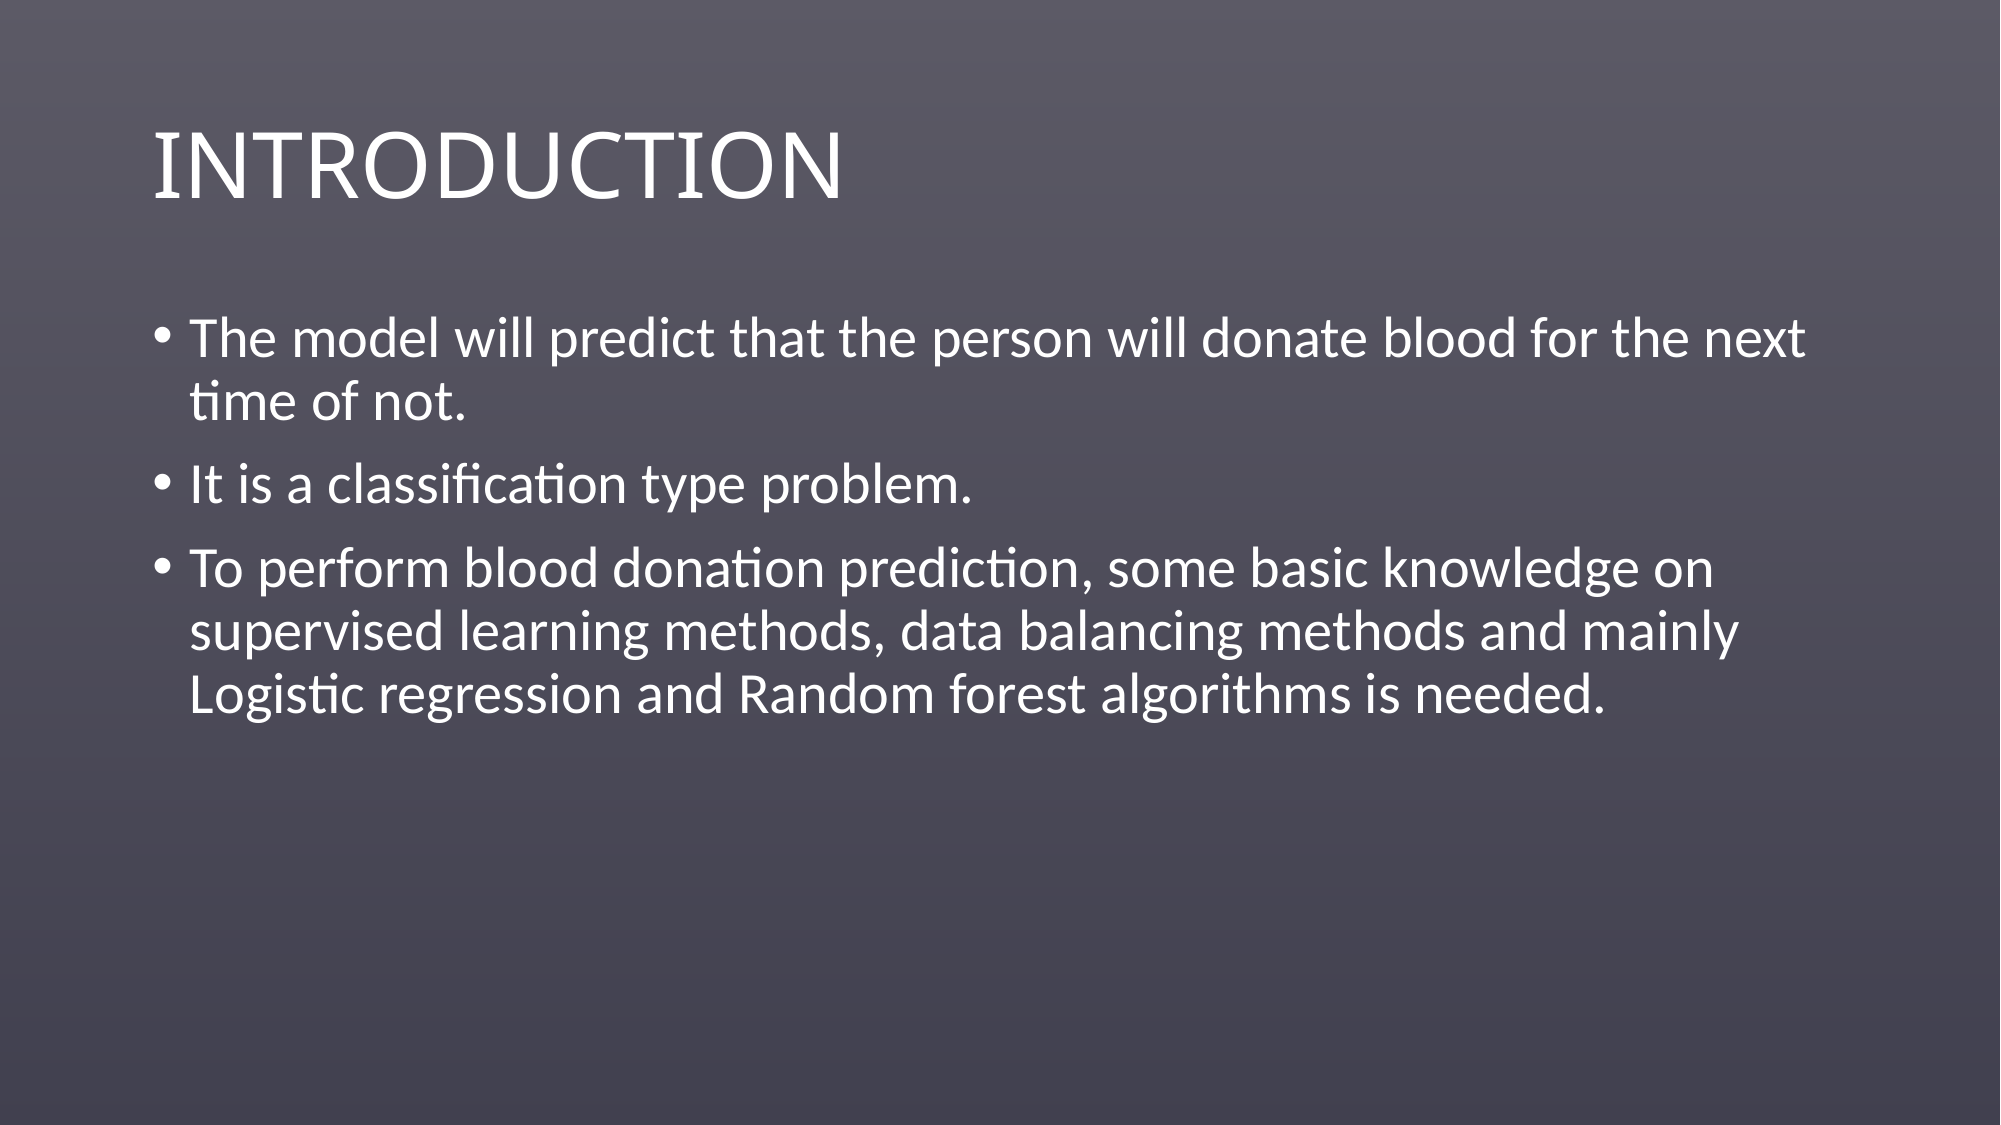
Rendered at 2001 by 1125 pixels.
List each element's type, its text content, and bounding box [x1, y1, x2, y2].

list The model will predict that the person will donate blood for the next time of not. It is a classification type problem. To perform blood donation prediction, some basic knowledge on supervised learning methods, data balancing methods and mainly Logistic regression and Random forest algorithms is needed. [137, 299, 1863, 1014]
title INTRODUCTION [137, 59, 1863, 278]
